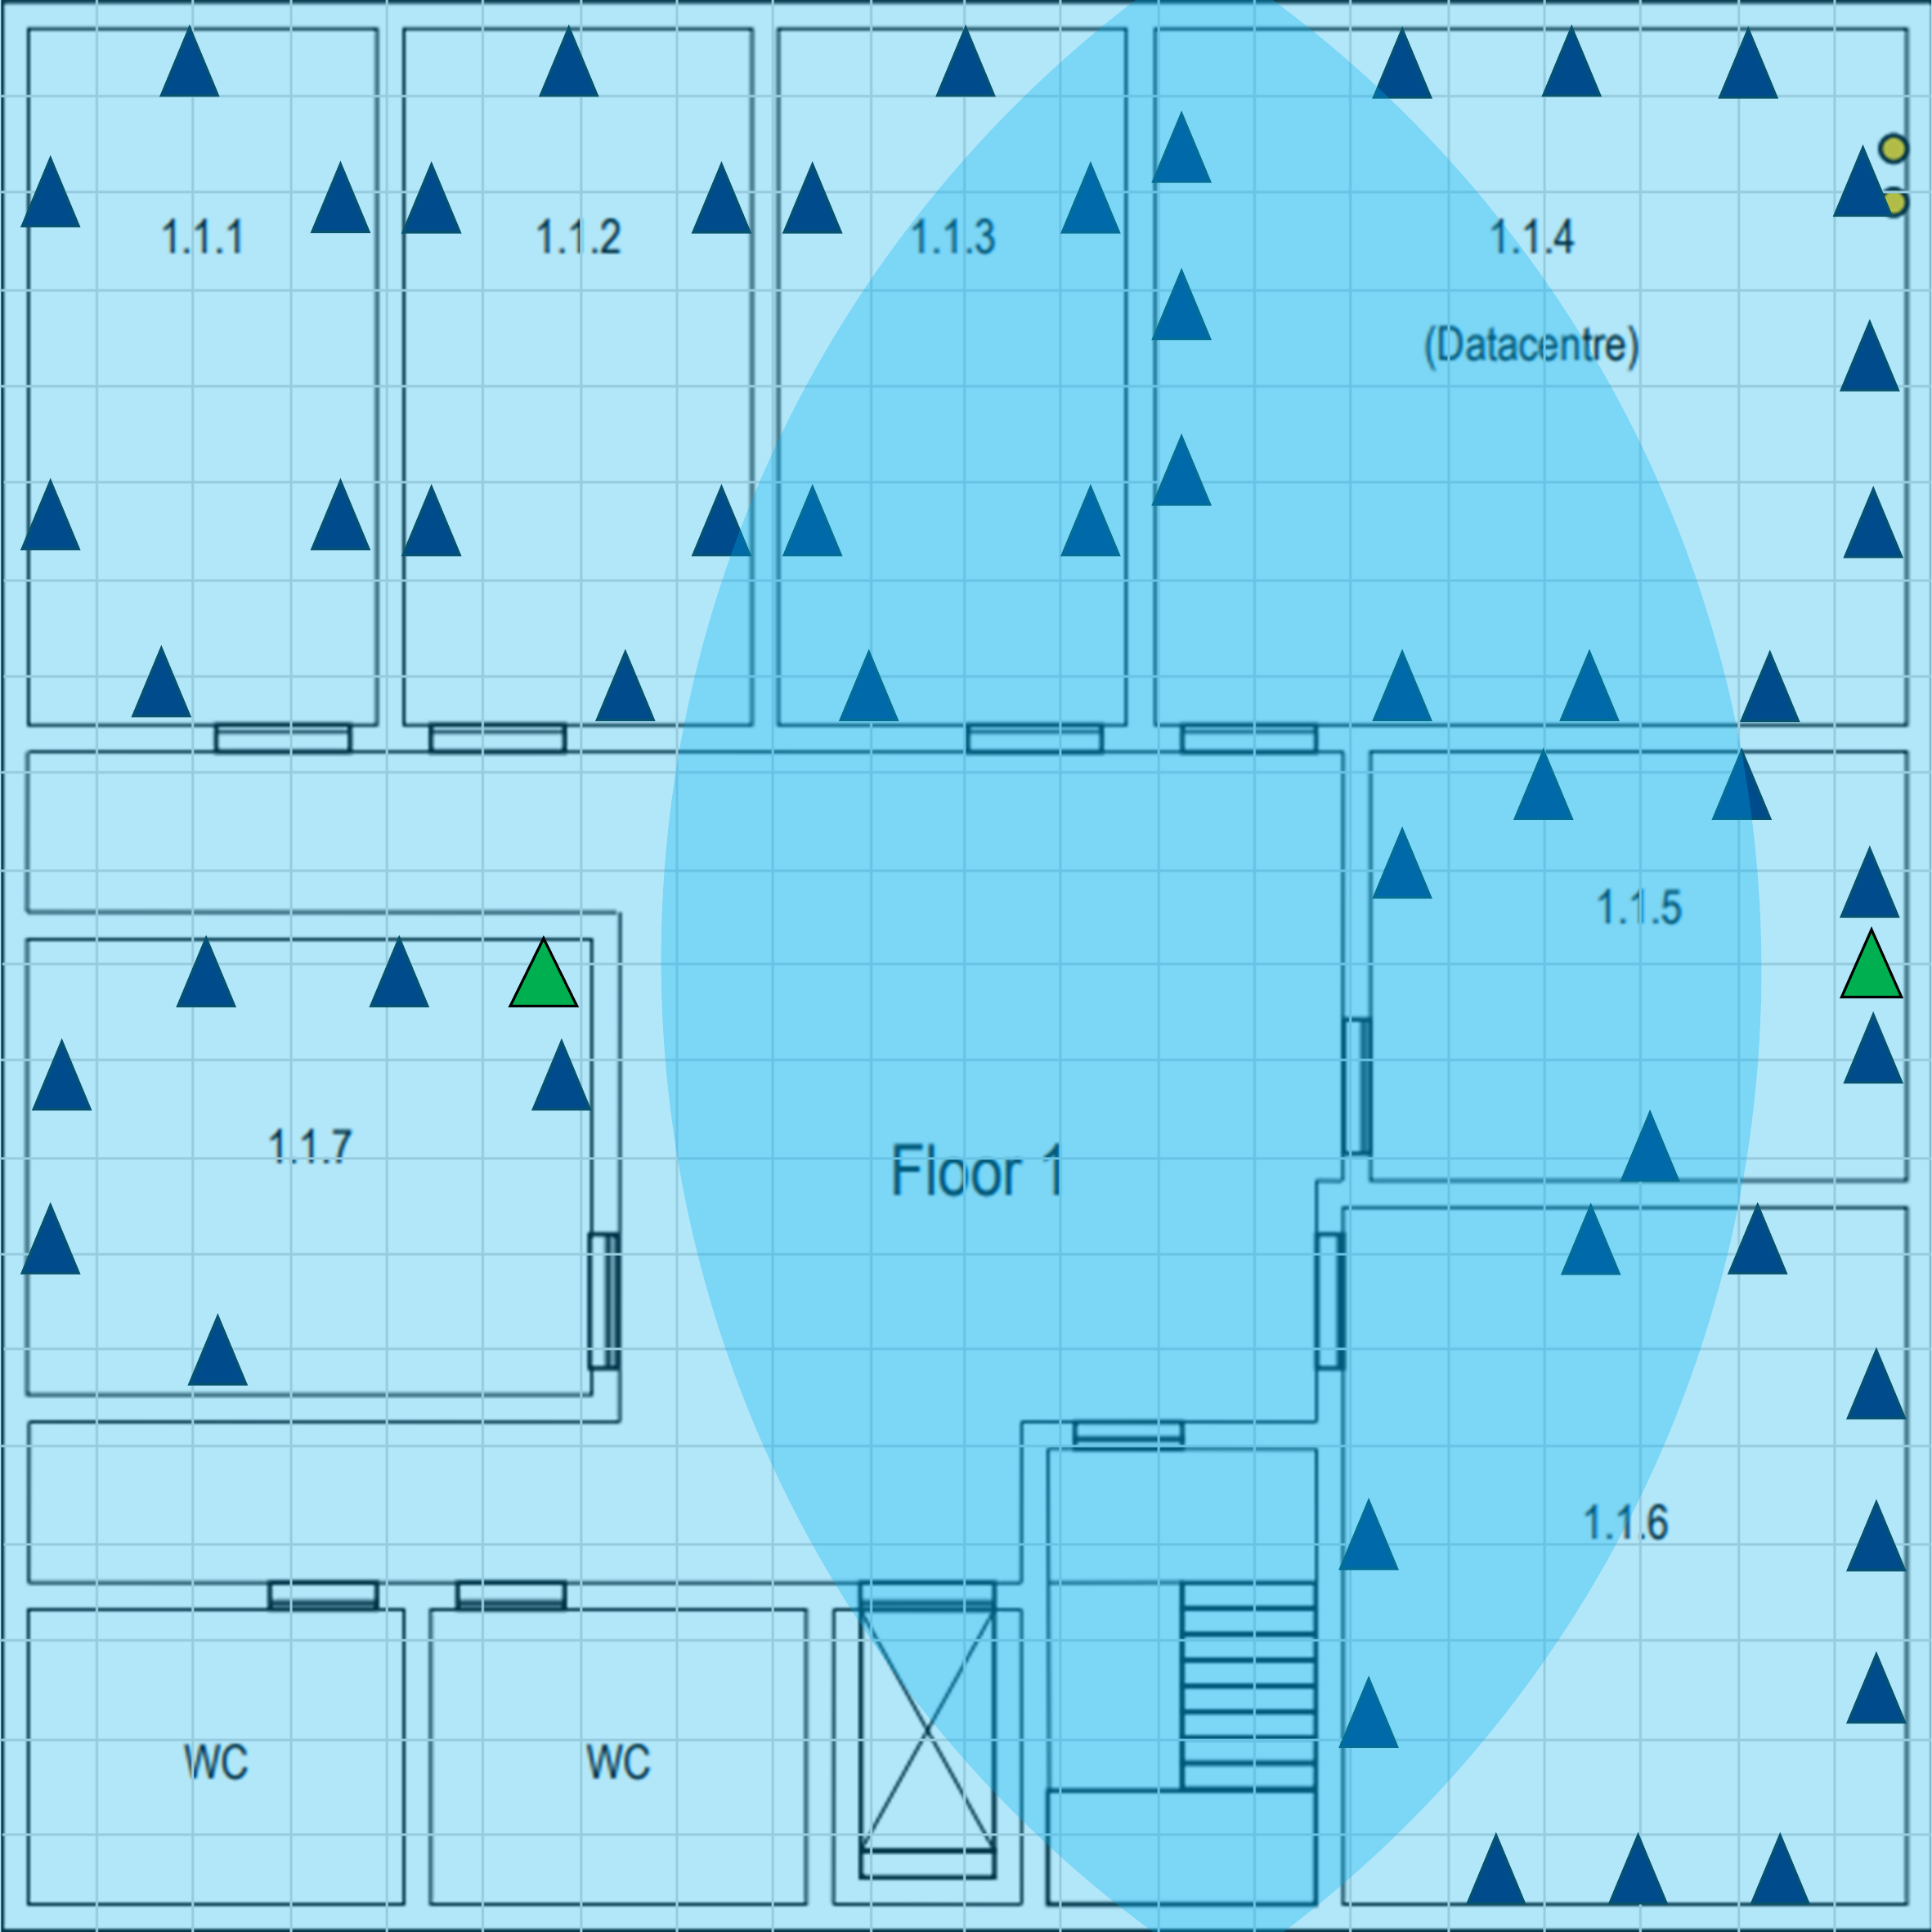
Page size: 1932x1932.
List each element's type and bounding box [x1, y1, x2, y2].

text_box [0, 0, 1762, 1932]
text_box [1762, 0, 1932, 1932]
